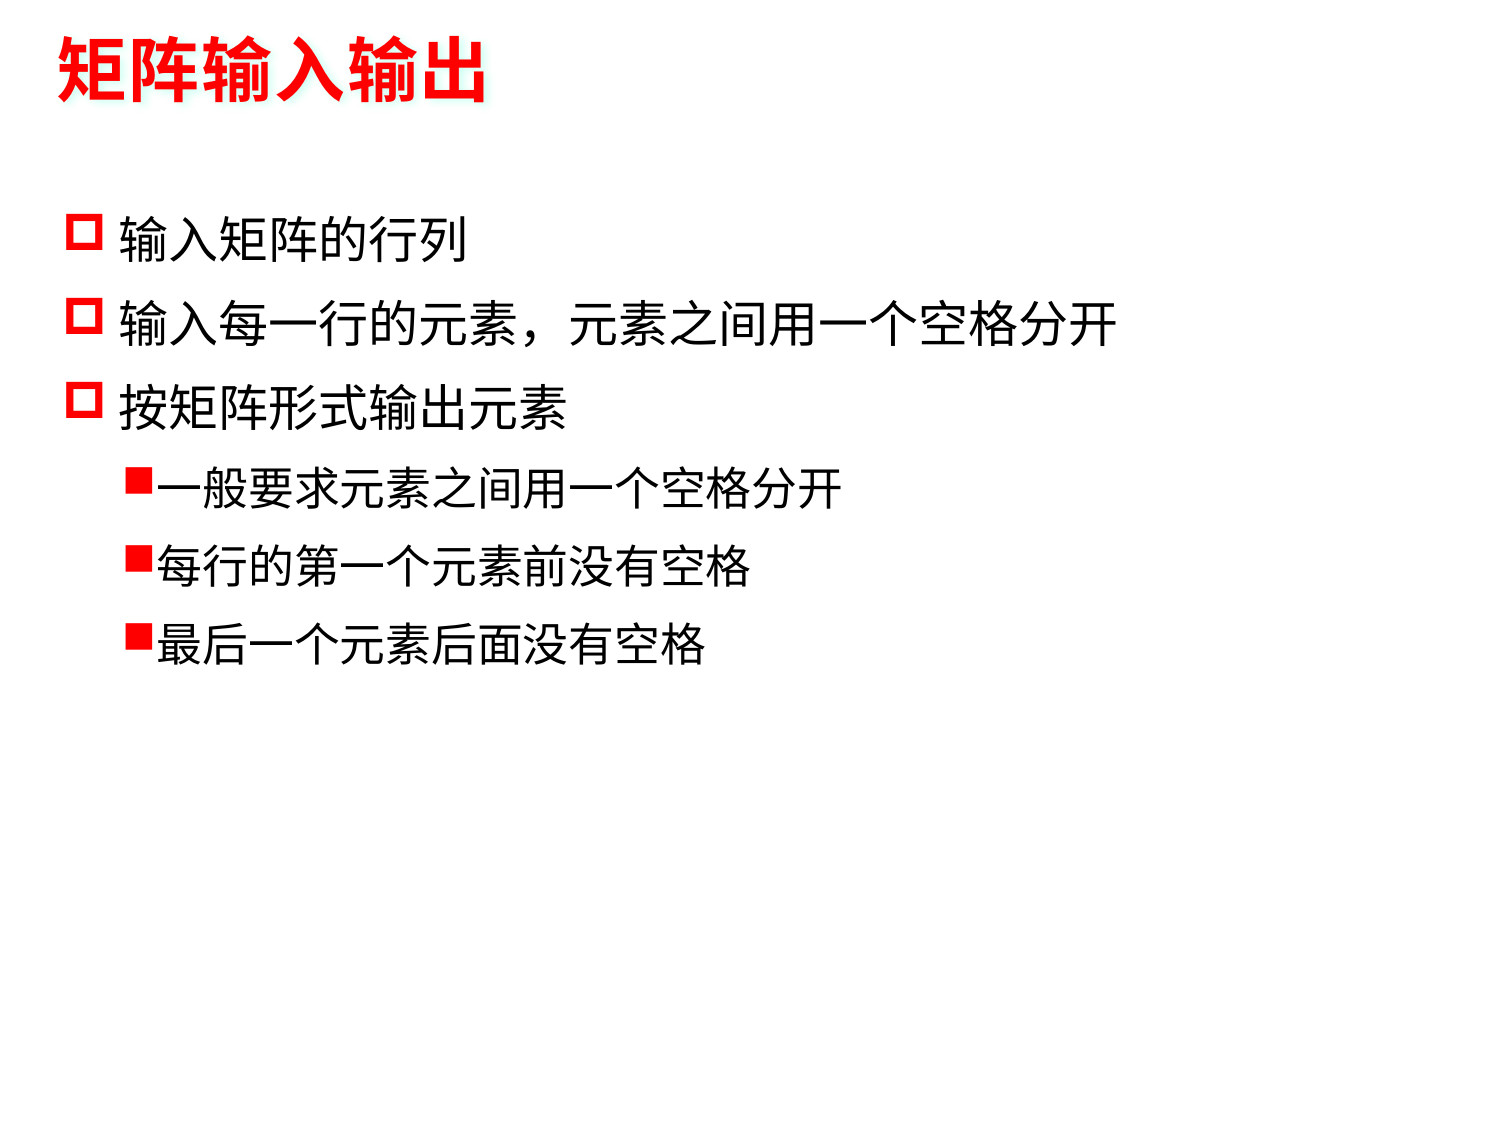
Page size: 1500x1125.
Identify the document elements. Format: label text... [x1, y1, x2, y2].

title 矩阵输入输出 [41, 0, 1311, 136]
list 输入矩阵的行列 输入每一行的元素，元素之间用一个空格分开 按矩阵形式输出元素 一般要求元素之间用一个空格分开 每行的第一个元素前没有空格 最后一个元素后面没有空格 [47, 183, 1459, 1046]
